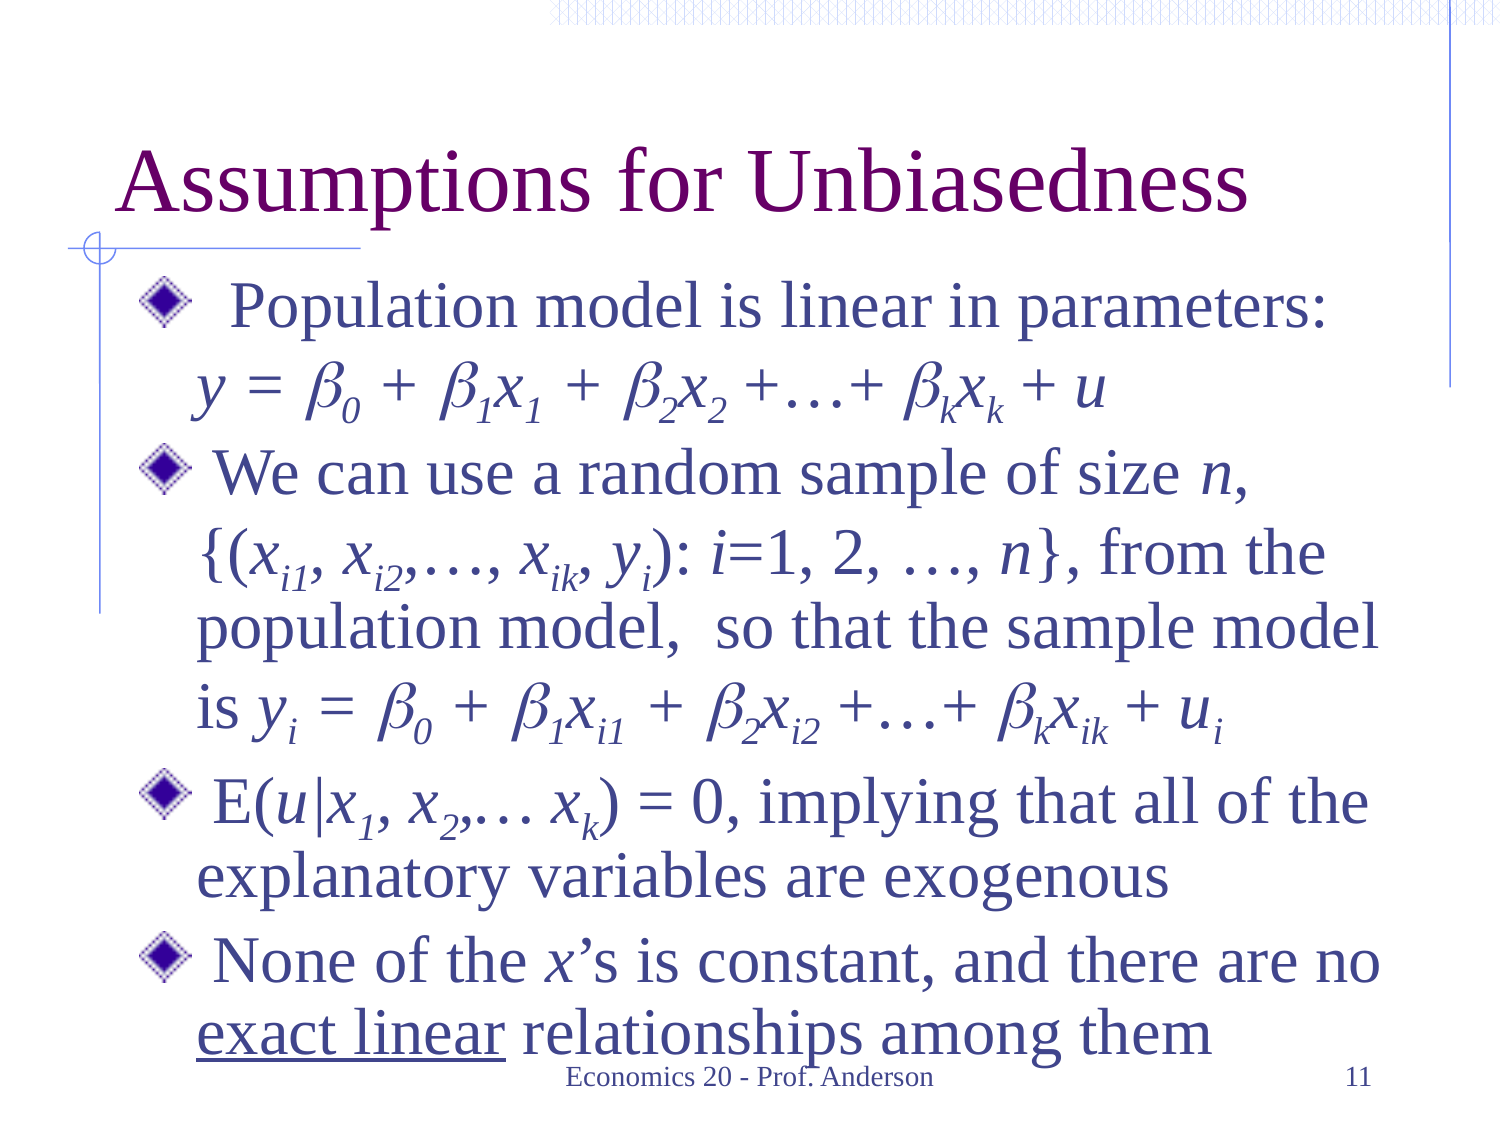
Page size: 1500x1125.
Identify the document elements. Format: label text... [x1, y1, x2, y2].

text_box Assumptions for Unbiasedness [99, 50, 1375, 238]
picture [139, 768, 192, 820]
slide_number 11 [1074, 1025, 1388, 1100]
text_box Population model is linear in parameters: y = b0 + b1x1 + b2x2 +…+ bkxk + u We can use a random sample of size n, {(xi1, xi2,…, xik, yi): i=1, 2, …, n}, from the population model, so that the sample model is yi = b0 + b1xi1 + b2xi2 +…+ bkxik + ui E(u|x1, x2,… xk) = 0, implying that all of the explanatory variables are exogenous None of the x’s is constant, and there are no exact linear relationships among them [124, 262, 1400, 938]
picture [139, 276, 192, 328]
picture [139, 931, 192, 983]
picture [139, 443, 192, 495]
footer Economics 20 - Prof. Anderson [512, 1025, 988, 1100]
